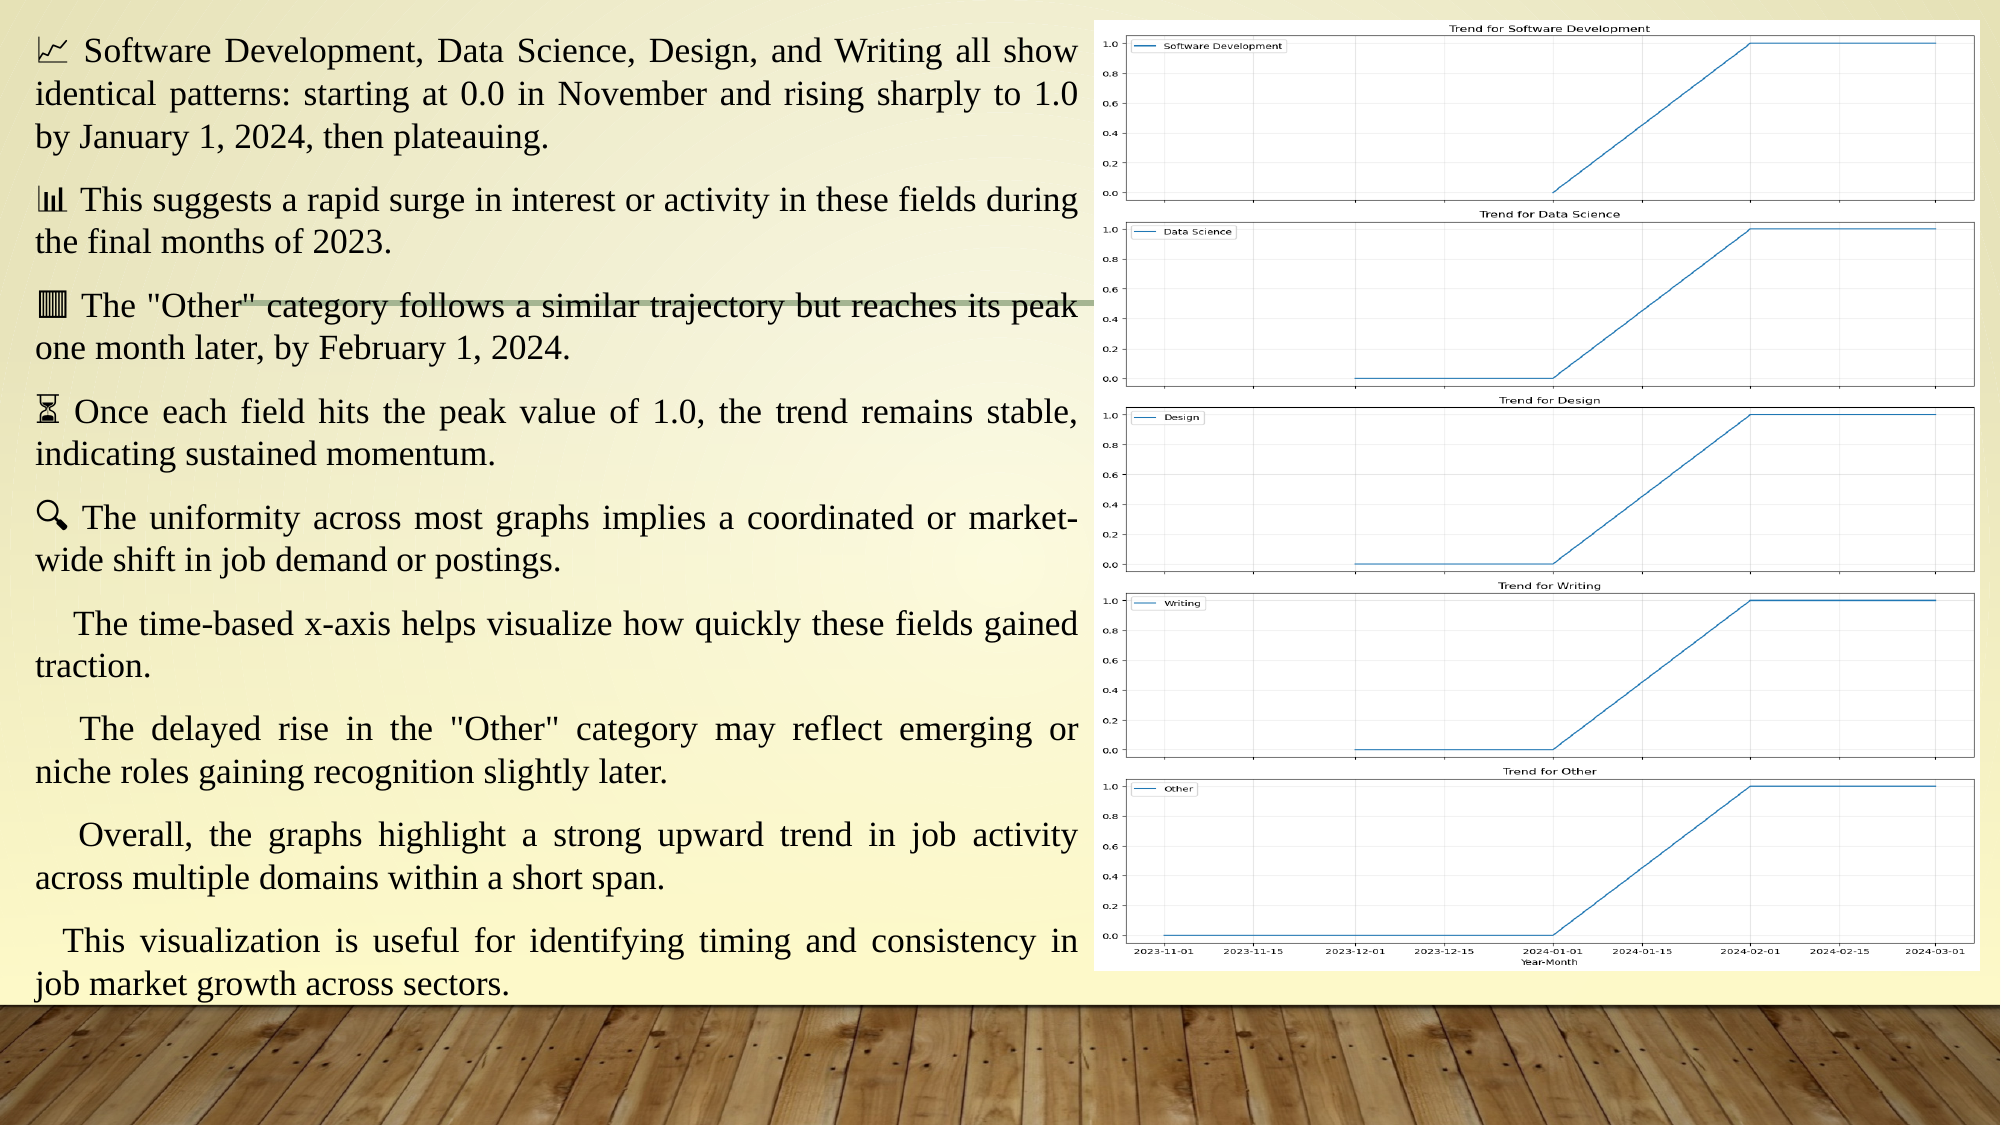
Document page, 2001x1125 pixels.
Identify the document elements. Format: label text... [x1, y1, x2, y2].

list 📈 Software Development, Data Science, Design, and Writing all show identical patterns: starting at 0.0 in November and rising sharply to 1.0 by January 1, 2024, then plateauing. 📊 This suggests a rapid surge in interest or activity in these fields during the final months of 2023. 🟥 The "Other" category follows a similar trajectory but reaches its peak one month later, by February 1, 2024. ⏳ Once each field hits the peak value of 1.0, the trend remains stable, indicating sustained momentum. 🔍 The uniformity across most graphs implies a coordinated or market-wide shift in job demand or postings. 📅 The time-based x-axis helps visualize how quickly these fields gained traction. 📌 The delayed rise in the "Other" category may reflect emerging or niche roles gaining recognition slightly later. 🚀 Overall, the graphs highlight a strong upward trend in job activity across multiple domains within a short span. 💡This visualization is useful for identifying timing and consistency in job market growth across sectors. [20, 20, 1093, 972]
picture [0, 1005, 2000, 1125]
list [1093, 19, 1981, 972]
